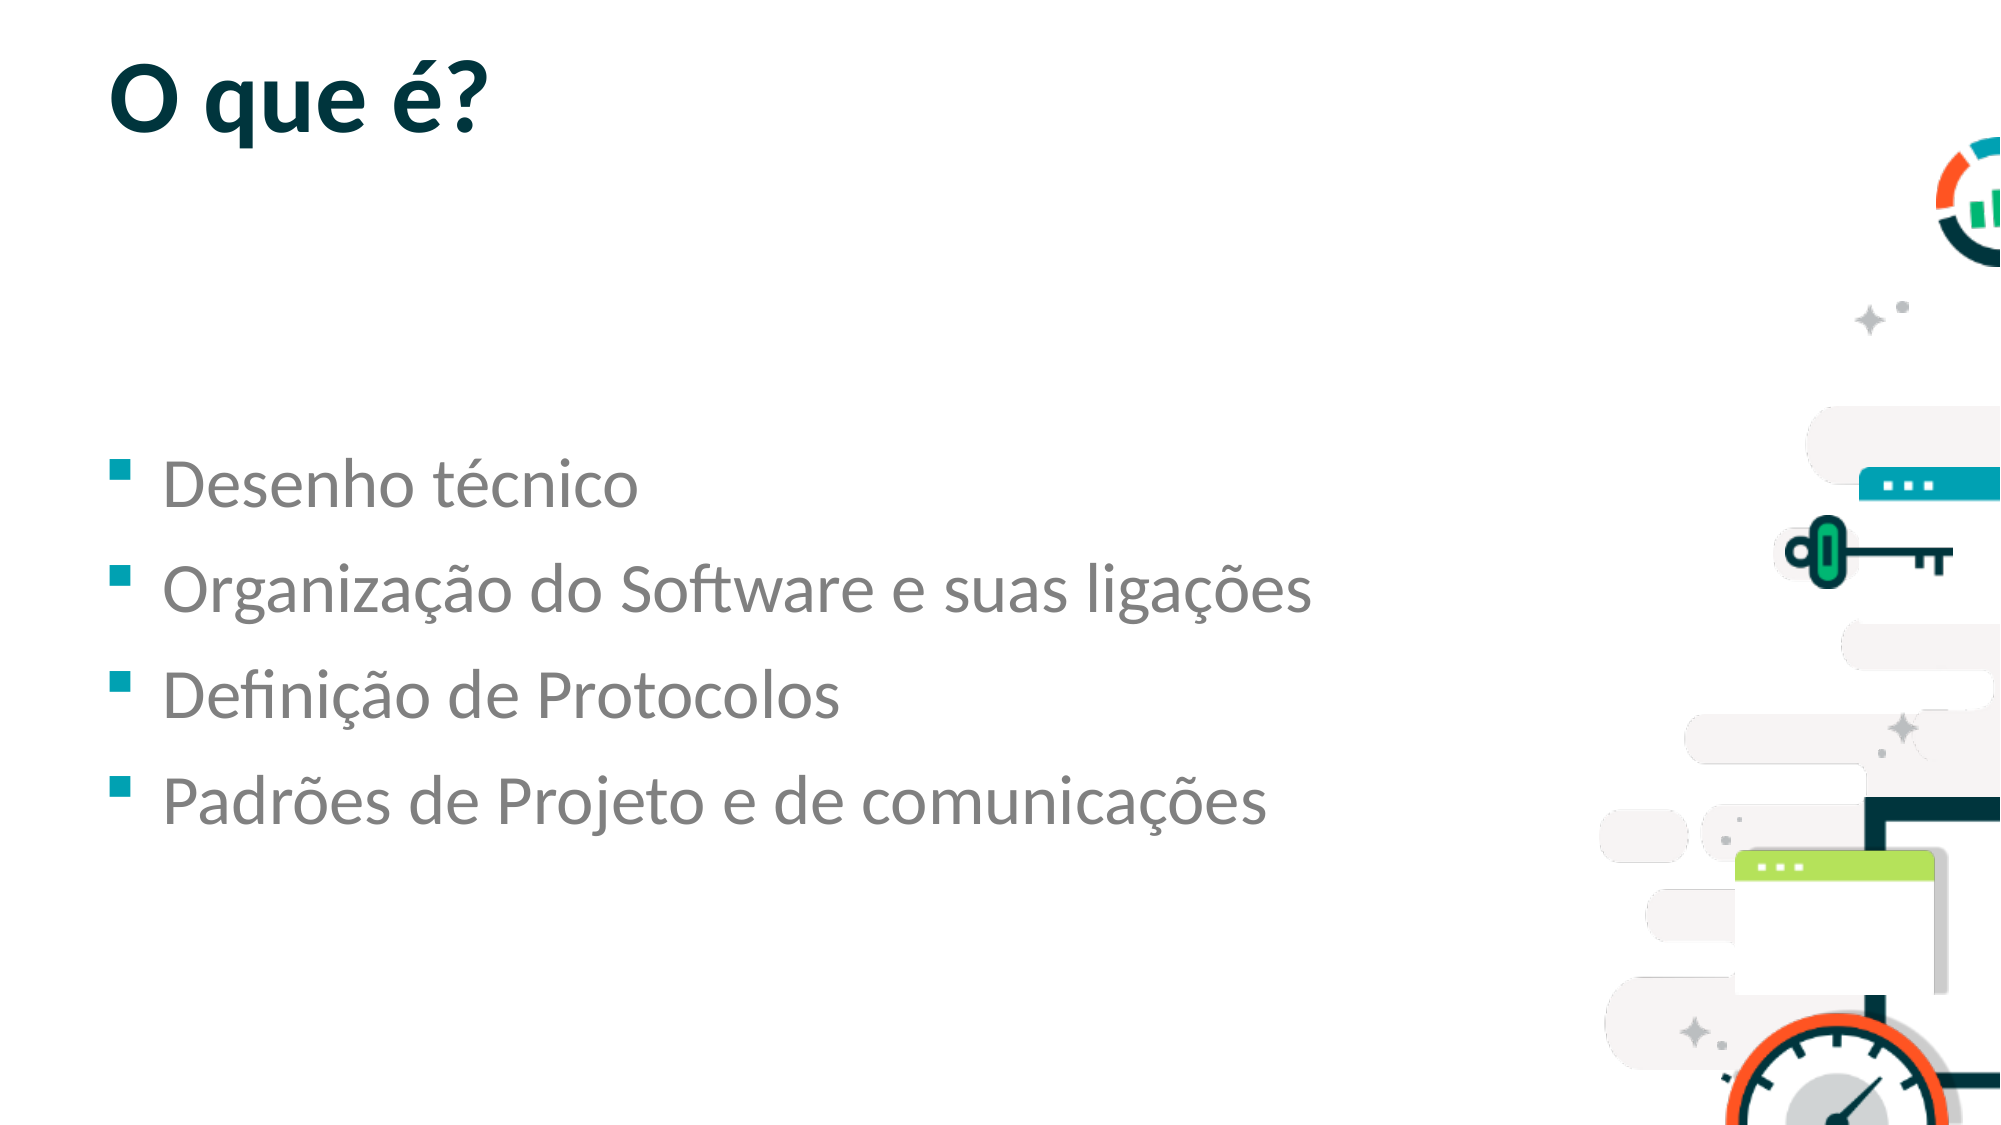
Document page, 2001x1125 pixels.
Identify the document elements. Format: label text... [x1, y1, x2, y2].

title O que é? [94, 0, 1892, 199]
subtitle Desenho técnico Organização do Software e suas ligações Definição de Protocolos Padrões de Projeto e de comunicações [89, 249, 1590, 1025]
picture [1936, 137, 2000, 267]
picture [1854, 304, 1886, 336]
picture [1599, 406, 2000, 1125]
picture [1896, 301, 1909, 313]
